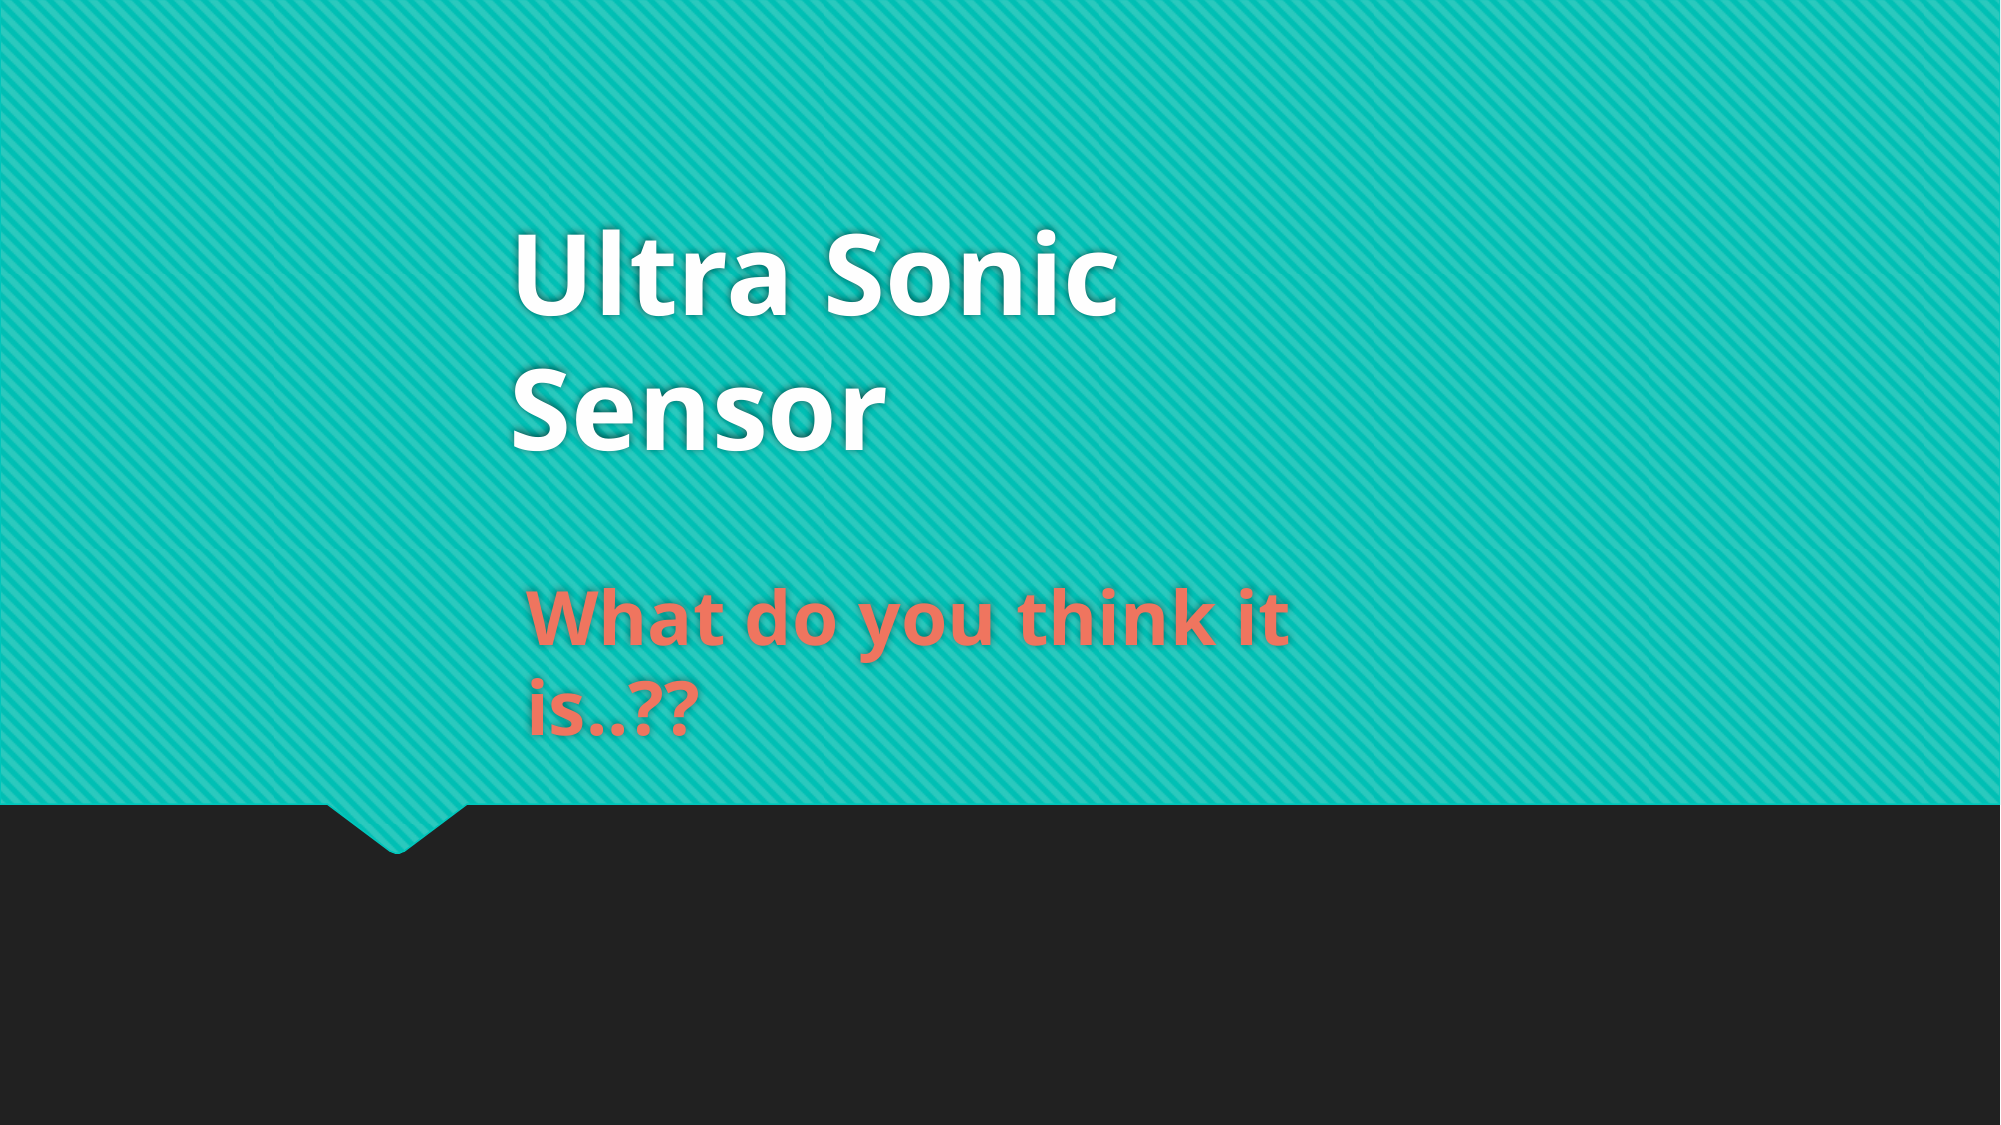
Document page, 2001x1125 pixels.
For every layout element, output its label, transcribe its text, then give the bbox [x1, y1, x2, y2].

title Ultra Sonic Sensor [494, 333, 1506, 481]
subtitle What do you think it is..?? [511, 562, 1489, 689]
